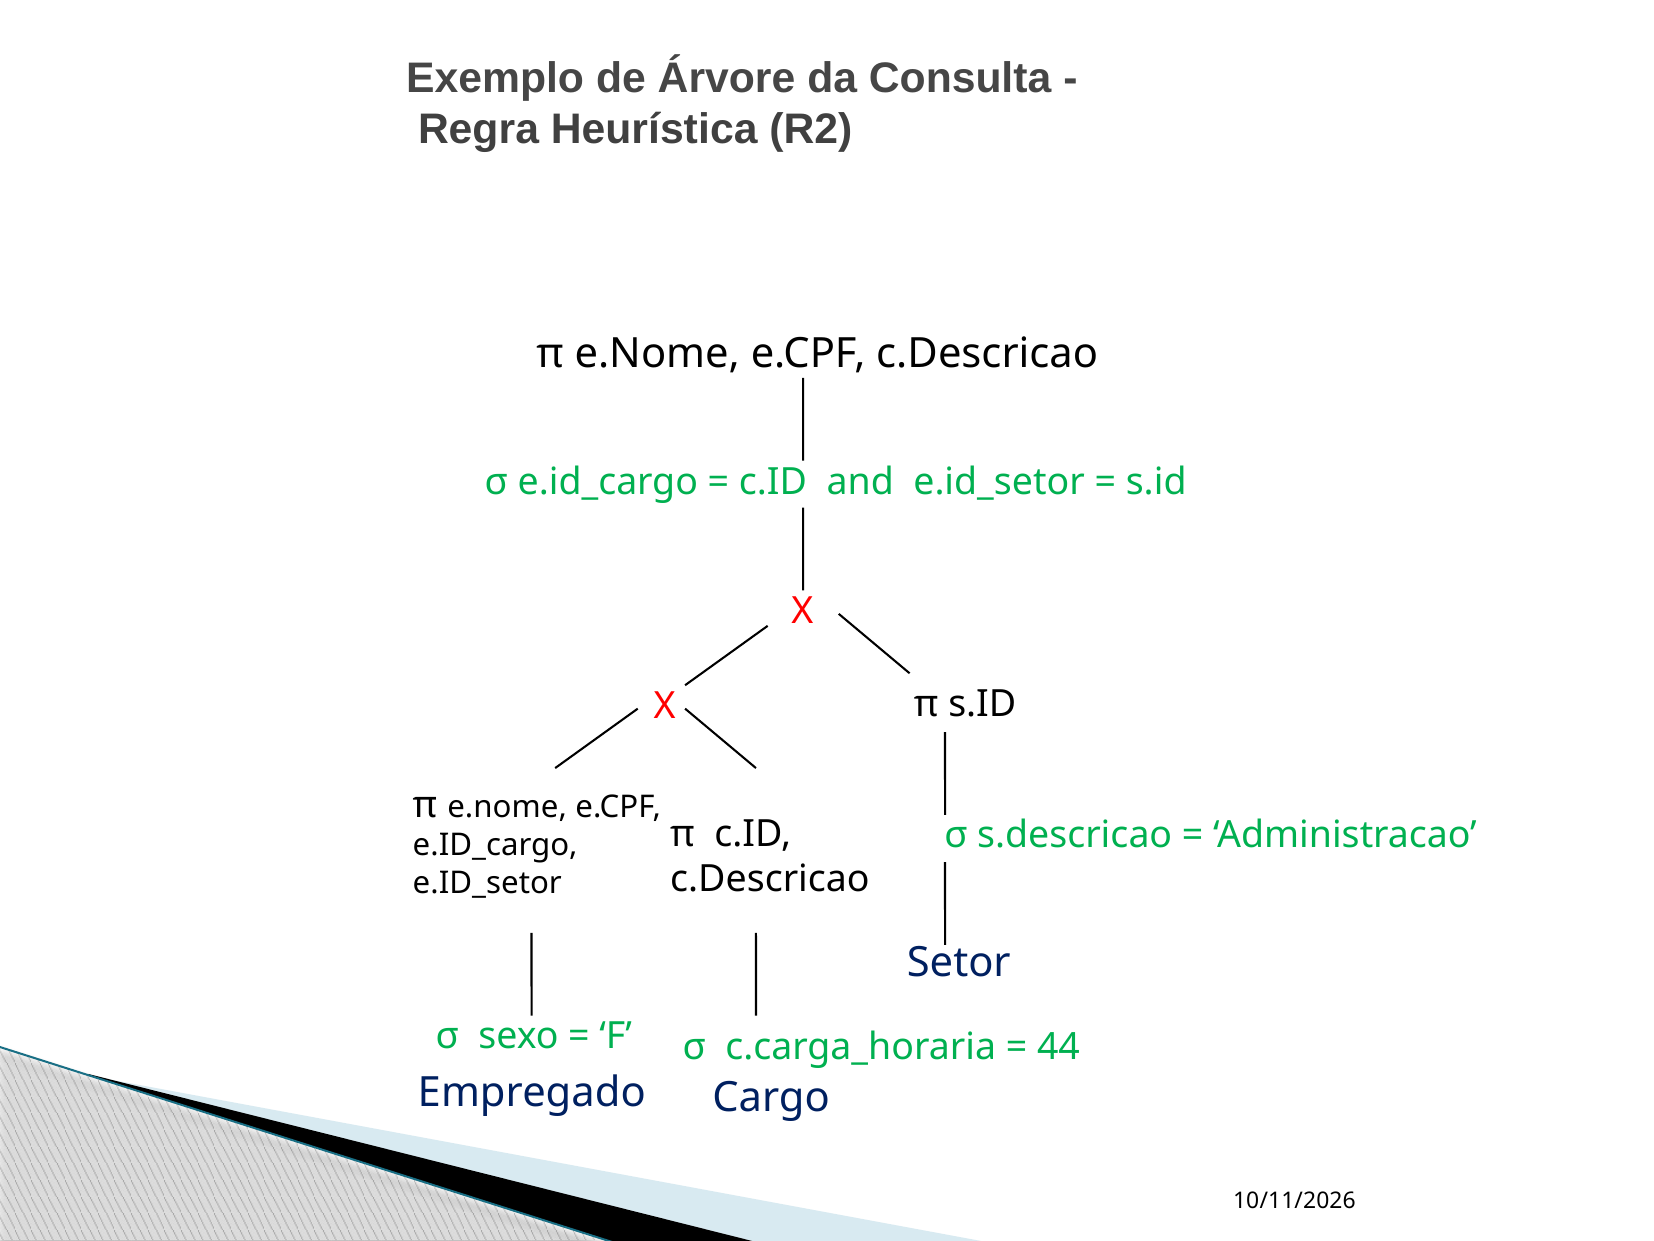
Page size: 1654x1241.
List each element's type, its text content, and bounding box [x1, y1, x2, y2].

text_box Empregado [402, 1056, 661, 1122]
text_box Cargo [697, 1075, 846, 1128]
text_box π e.Nome, e.CPF, c.Descricao [510, 318, 1114, 384]
text_box X [638, 673, 691, 733]
text_box Exemplo de Árvore da Consulta - Regra Heurística (R2) [389, 41, 1217, 161]
text_box σ s.descricao = ‘Administracao’ [929, 802, 1493, 863]
text_box π c.ID, c.Descricao [655, 801, 885, 907]
text_box σ c.carga_horaria = 44 [668, 1014, 1096, 1075]
text_box σ sexo = ‘F’ [420, 1003, 648, 1064]
text_box Setor [892, 926, 1026, 992]
text_box σ e.id_cargo = c.ID and e.id_setor = s.id [366, 401, 1359, 520]
text_box X [766, 578, 829, 639]
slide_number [1216, 1158, 1564, 1225]
text_box π s.ID [899, 671, 1032, 732]
text_box π e.nome, e.CPF, e.ID_cargo, e.ID_setor [397, 772, 685, 907]
